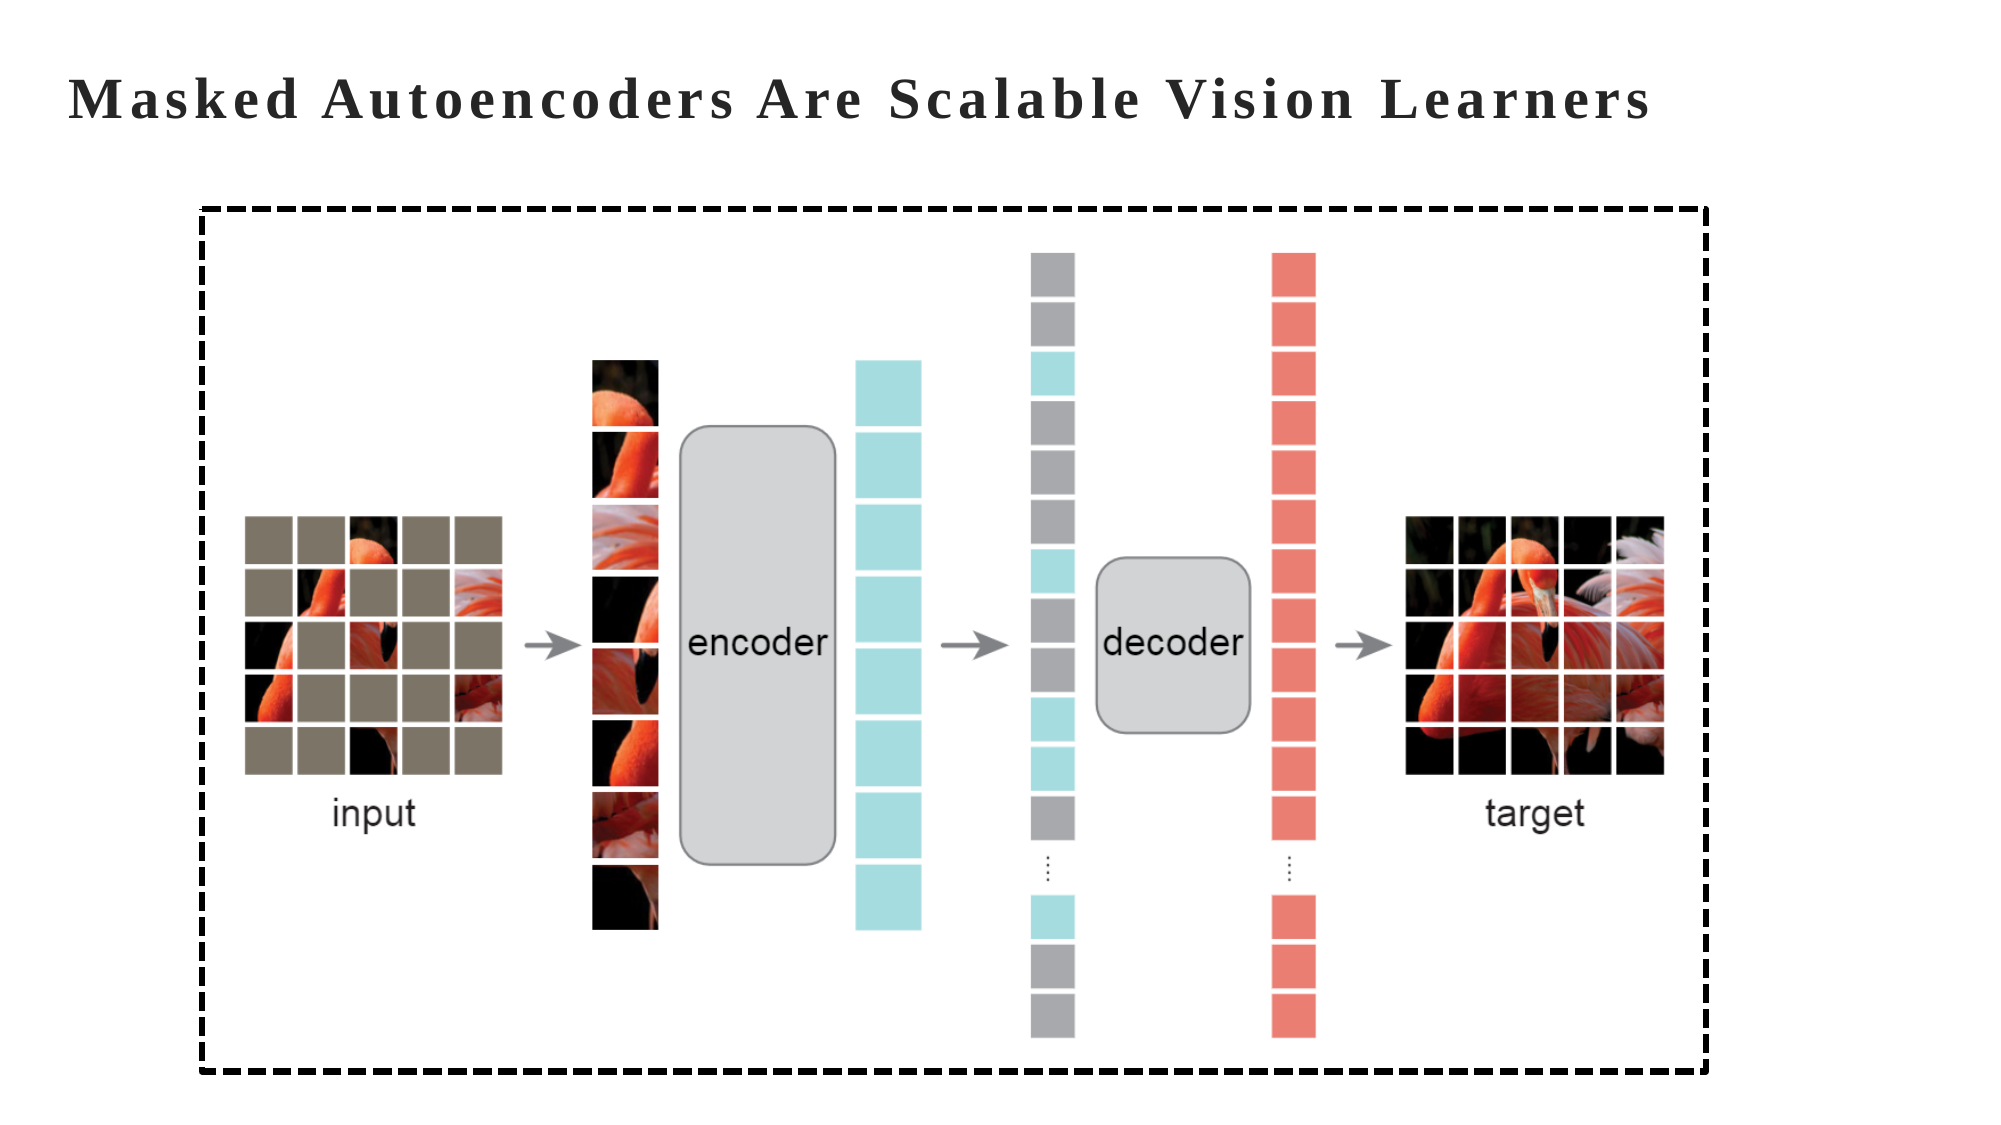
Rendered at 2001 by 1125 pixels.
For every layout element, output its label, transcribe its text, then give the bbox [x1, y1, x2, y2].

title Masked Autoencoders Are Scalable Vision Learners [54, 37, 1854, 154]
picture [204, 211, 1704, 1069]
